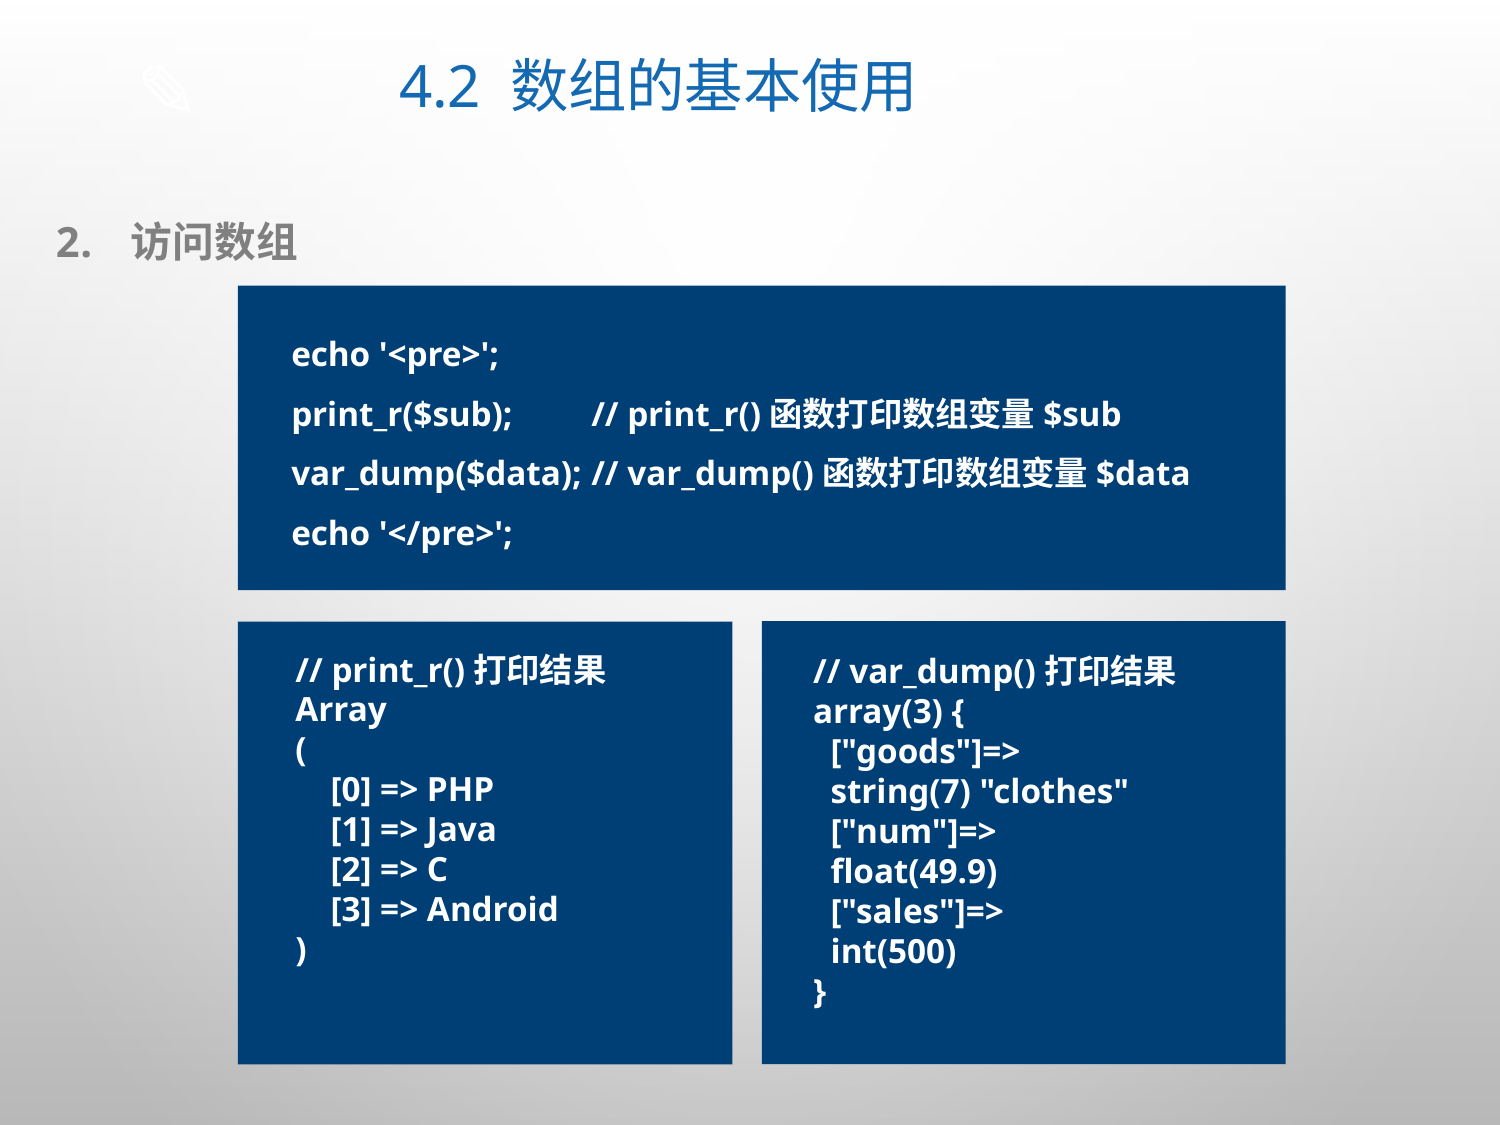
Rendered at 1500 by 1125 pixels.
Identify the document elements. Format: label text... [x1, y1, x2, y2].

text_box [761, 620, 1286, 1065]
picture [0, 0, 1500, 1125]
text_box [237, 285, 1286, 591]
text_box 访问数组 [41, 208, 1424, 274]
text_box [237, 621, 733, 1065]
title 4.2 数组的基本使用 [271, 25, 1046, 153]
